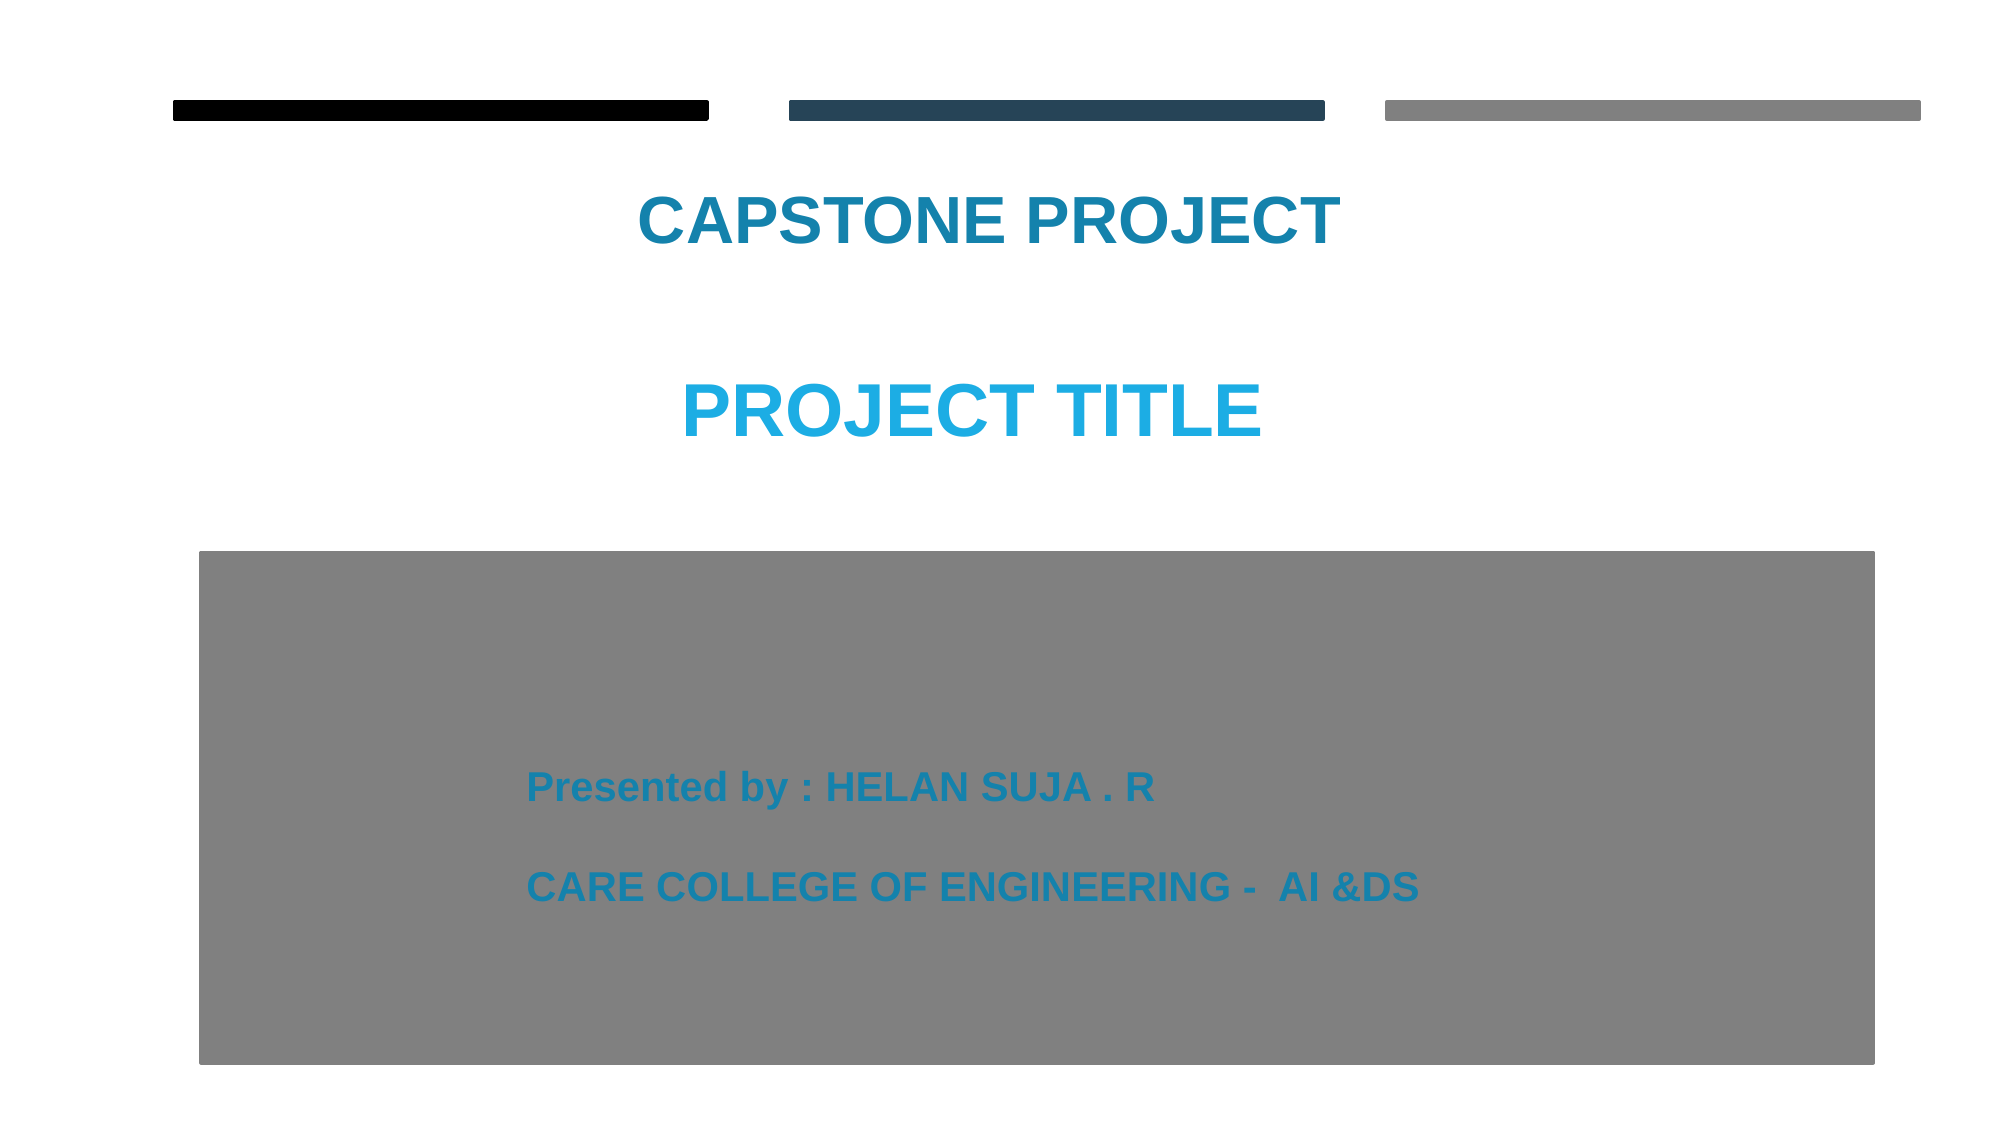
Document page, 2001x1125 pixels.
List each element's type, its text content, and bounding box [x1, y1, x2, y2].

text_box [173, 100, 709, 121]
text_box CAPSTONE PROJECT [0, 169, 2000, 265]
title PROJECT TITLE [222, 298, 1723, 460]
text_box [789, 100, 1325, 121]
text_box [199, 551, 1875, 1065]
text_box [1385, 100, 1921, 121]
text_box Presented by : HELAN SUJA . R CARE COLLEGE OF ENGINEERING - AI &DS [511, 752, 1821, 918]
